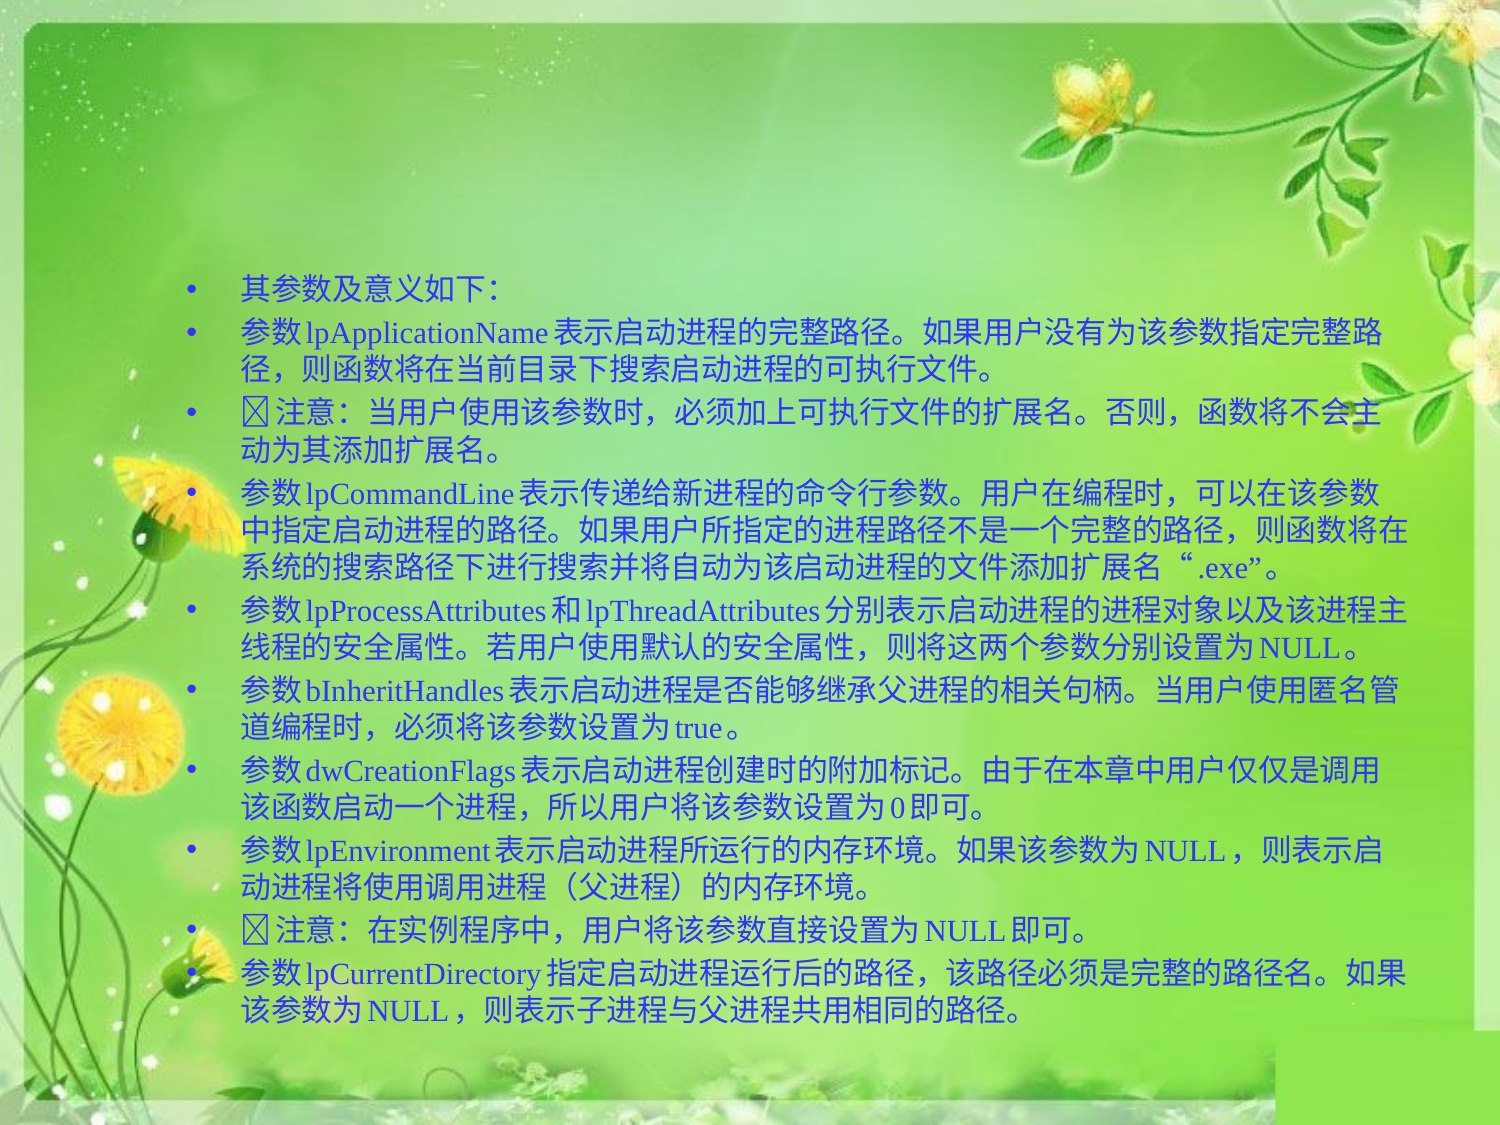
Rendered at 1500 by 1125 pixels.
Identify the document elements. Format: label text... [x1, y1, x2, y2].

picture [0, 0, 1500, 1125]
list 其参数及意义如下： 参数lpApplicationName表示启动进程的完整路径。如果用户没有为该参数指定完整路径，则函数将在当前目录下搜索启动进程的可执行文件。 注意：当用户使用该参数时，必须加上可执行文件的扩展名。否则，函数将不会主动为其添加扩展名。 参数lpCommandLine表示传递给新进程的命令行参数。用户在编程时，可以在该参数中指定启动进程的路径。如果用户所指定的进程路径不是一个完整的路径，则函数将在系统的搜索路径下进行搜索并将自动为该启动进程的文件添加扩展名“.exe”。 参数lpProcessAttributes和lpThreadAttributes分别表示启动进程的进程对象以及该进程主线程的安全属性。若用户使用默认的安全属性，则将这两个参数分别设置为NULL。 参数bInheritHandles表示启动进程是否能够继承父进程的相关句柄。当用户使用匿名管道编程时，必须将该参数设置为true。 参数dwCreationFlags表示启动进程创建时的附加标记。由于在本章中用户仅仅是调用该函数启动一个进程，所以用户将该参数设置为0即可。 参数lpEnvironment表示启动进程所运行的内存环境。如果该参数为NULL，则表示启动进程将使用调用进程（父进程）的内存环境。 注意：在实例程序中，用户将该参数直接设置为NULL即可。 参数lpCurrentDirectory指定启动进程运行后的路径，该路径必须是完整的路径名。如果该参数为NULL，则表示子进程与父进程共用相同的路径。 [171, 262, 1425, 1071]
